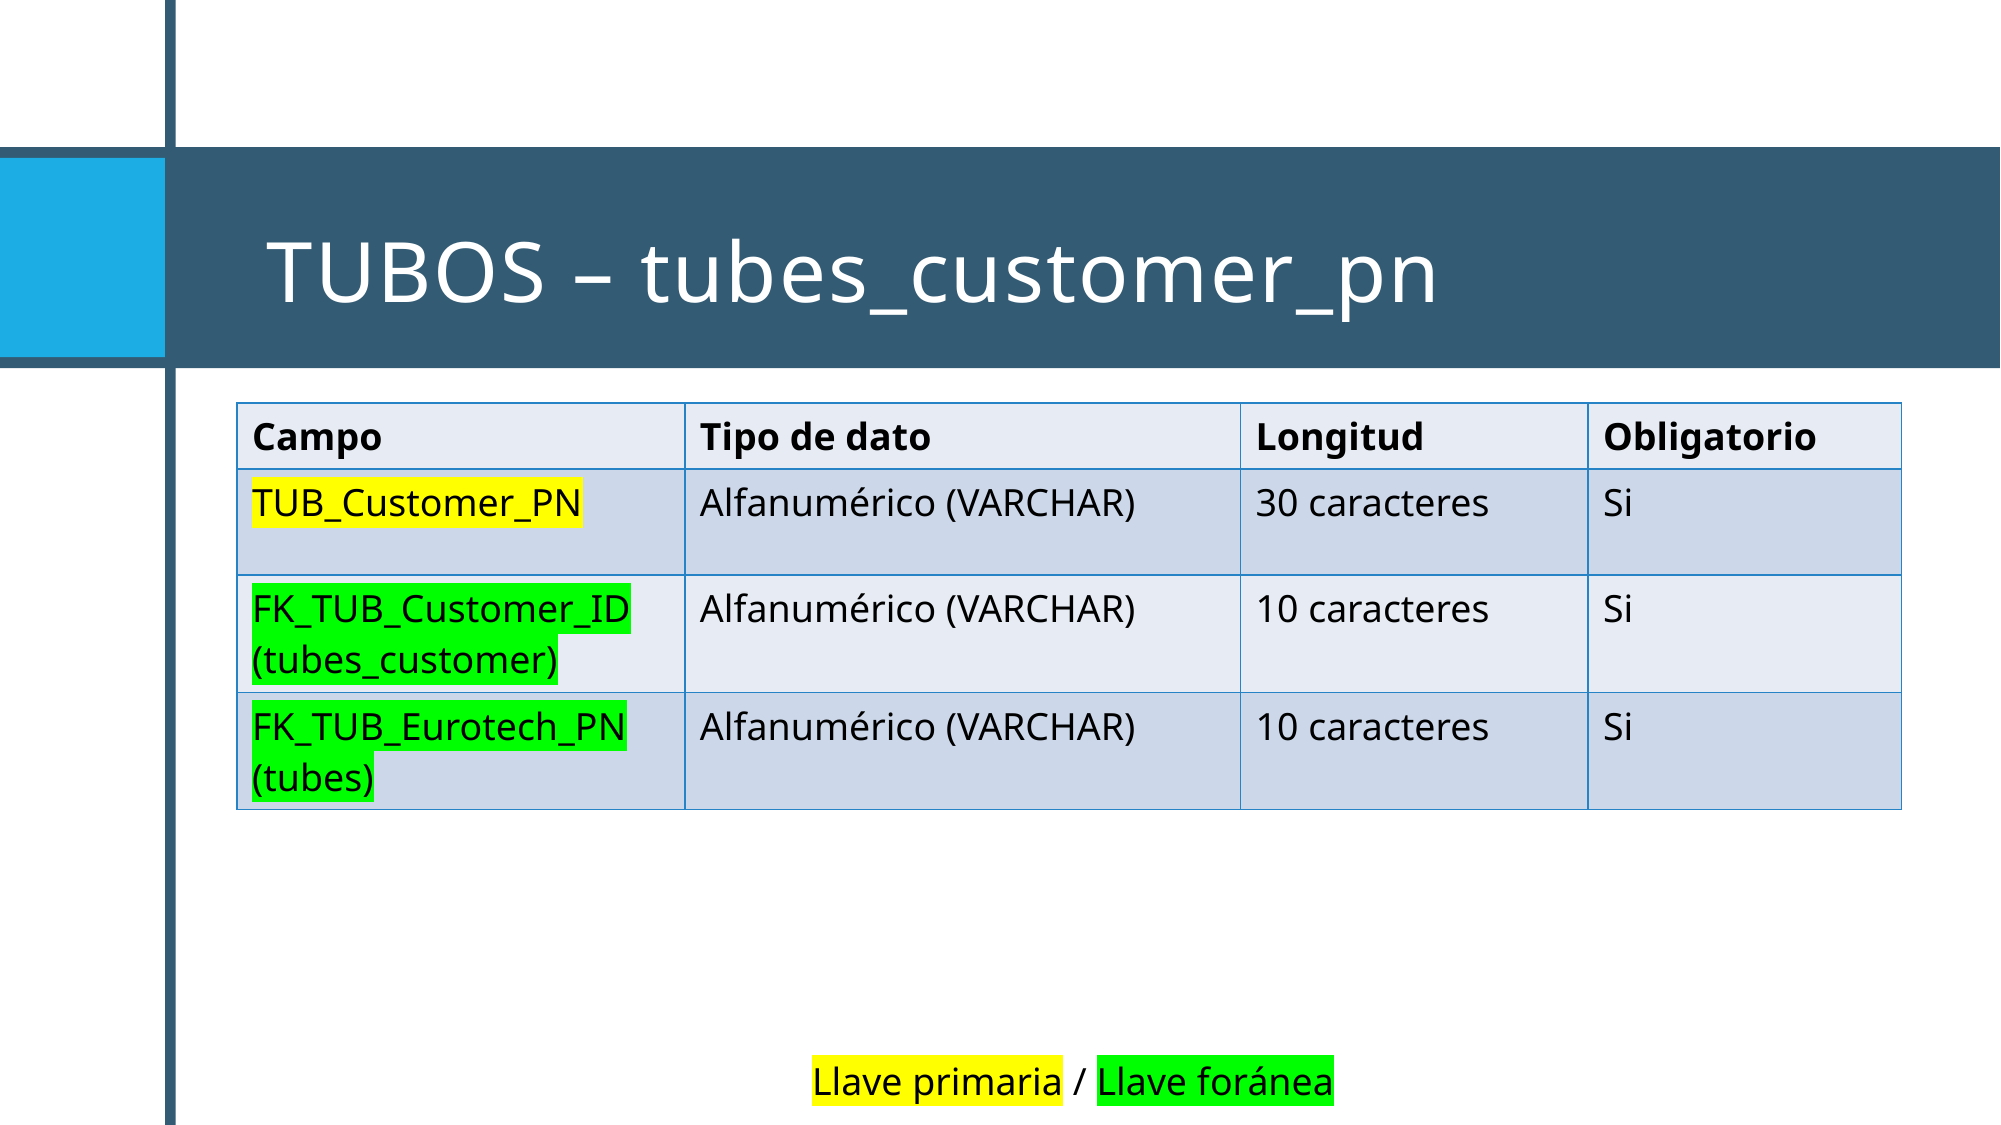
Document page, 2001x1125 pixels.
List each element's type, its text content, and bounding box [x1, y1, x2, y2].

table_cell 30 caracteres [1241, 470, 1587, 574]
table_cell TUB_Customer_PN [238, 470, 684, 574]
table_header Tipo de dato [686, 404, 1240, 468]
table_cell 10 caracteres [1241, 693, 1587, 809]
table_cell 10 caracteres [1241, 576, 1587, 692]
table_cell Alfanumérico (VARCHAR) [686, 693, 1240, 809]
table_header Obligatorio [1589, 404, 1901, 468]
table_cell Si [1589, 576, 1901, 692]
title Tubos – tubes_customer_pn [251, 157, 1895, 358]
table_cell FK_TUB_Eurotech_PN (tubes) [238, 693, 684, 809]
table_cell FK_TUB_Customer_ID (tubes_customer) [238, 576, 684, 692]
table_cell Alfanumérico (VARCHAR) [686, 576, 1240, 692]
table_header Campo [238, 404, 684, 468]
table_header Longitud [1241, 404, 1587, 468]
table_cell Si [1589, 693, 1901, 809]
text_box Llave primaria / Llave foránea [549, 1050, 1597, 1110]
table_cell Si [1589, 470, 1901, 574]
table_cell Alfanumérico (VARCHAR) [686, 470, 1240, 574]
